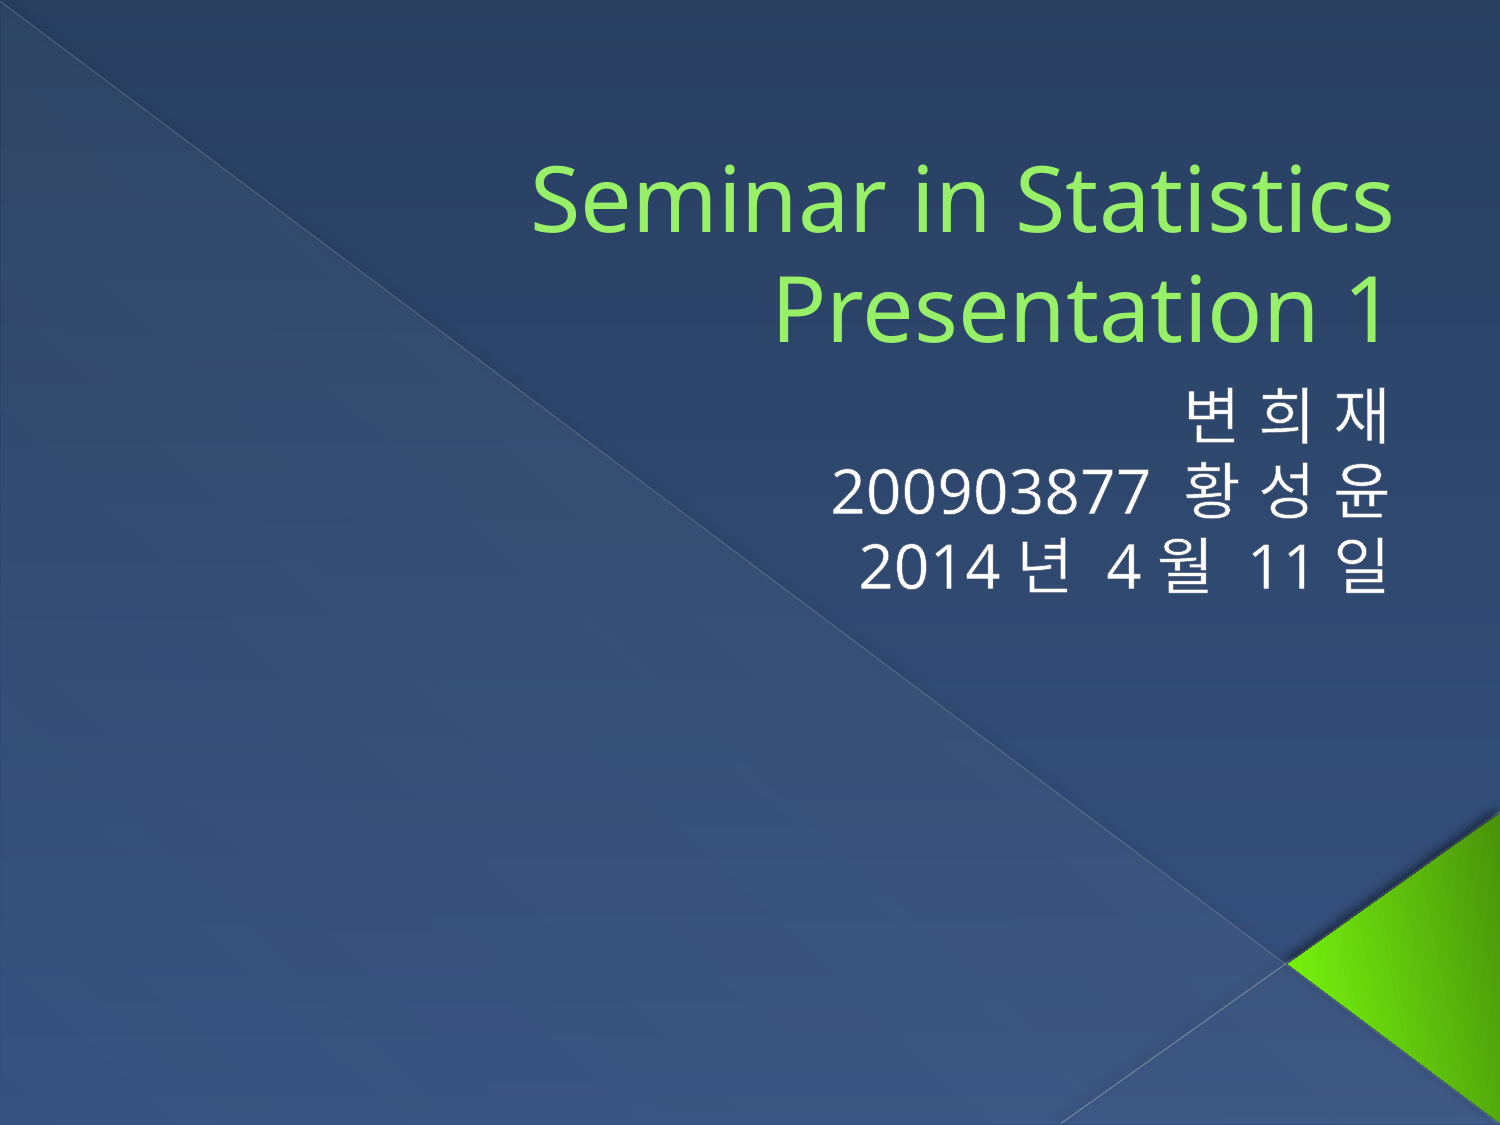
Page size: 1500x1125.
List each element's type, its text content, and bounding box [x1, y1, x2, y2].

subtitle 변 희 재 200903877 황 성 윤 2014년 4월 11일 [88, 369, 1412, 657]
title Seminar in Statistics Presentation 1 [88, 127, 1412, 369]
